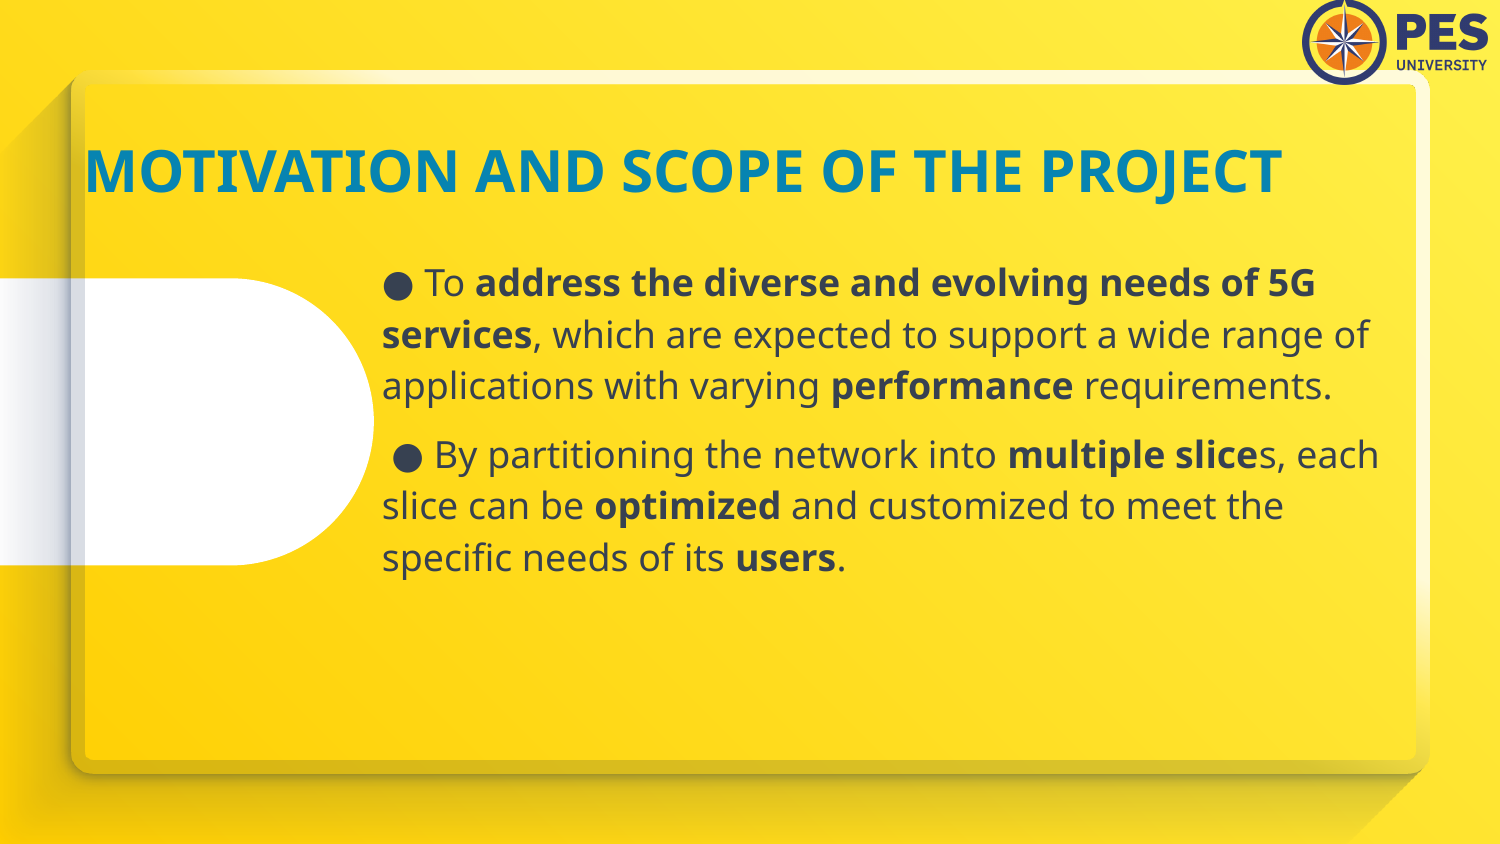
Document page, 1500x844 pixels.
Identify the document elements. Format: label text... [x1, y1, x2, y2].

title MOTIVATION AND SCOPE OF THE PROJECT [83, 0, 1500, 206]
picture [0, 0, 1500, 844]
picture [1302, 0, 1489, 85]
subtitle ● To address the diverse and evolving needs of 5G services, which are expected to support a wide range of applications with varying performance requirements. ● By partitioning the network into multiple slices, each slice can be optimized and customized to meet the specific needs of its users. [381, 252, 1396, 707]
